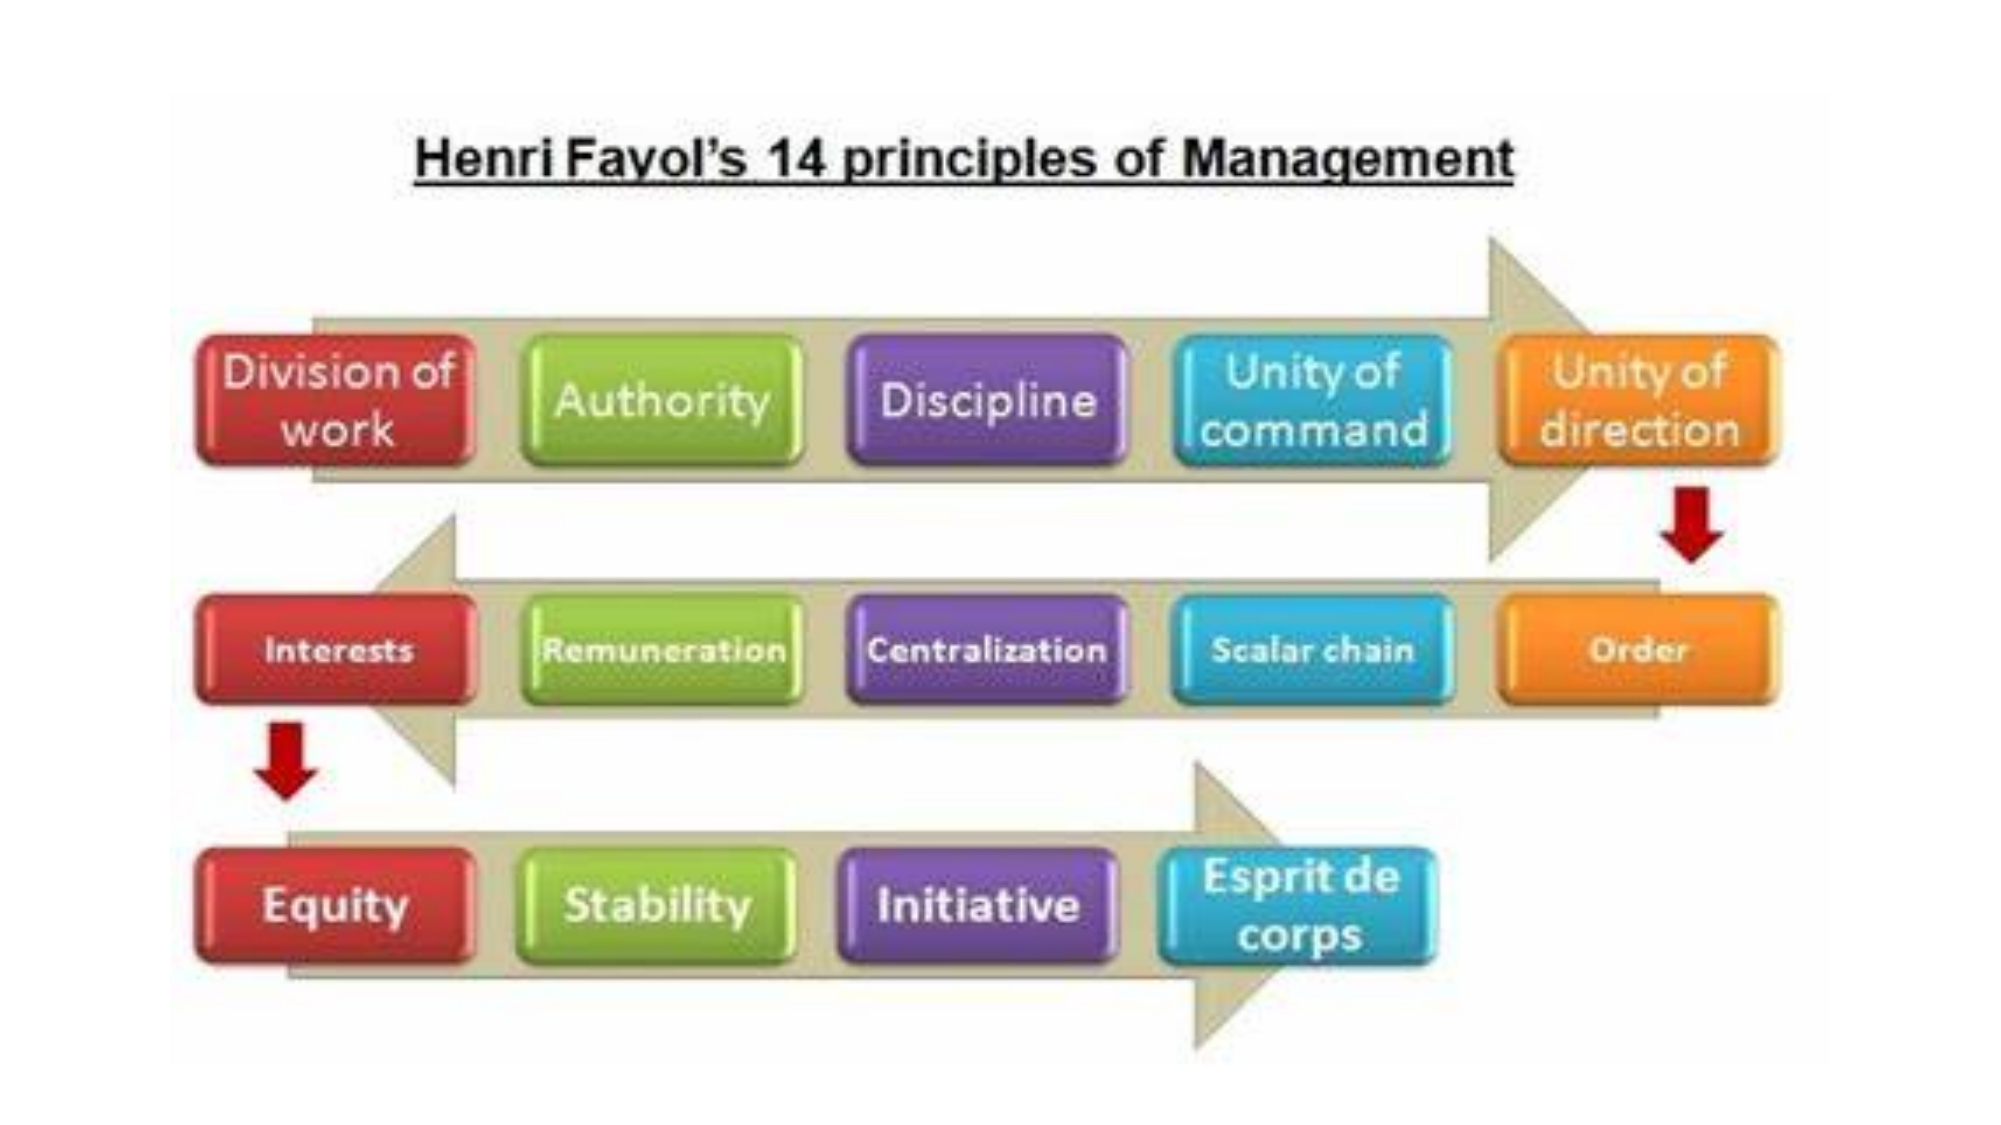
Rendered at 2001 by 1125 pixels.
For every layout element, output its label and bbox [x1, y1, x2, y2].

picture [170, 93, 1830, 1075]
